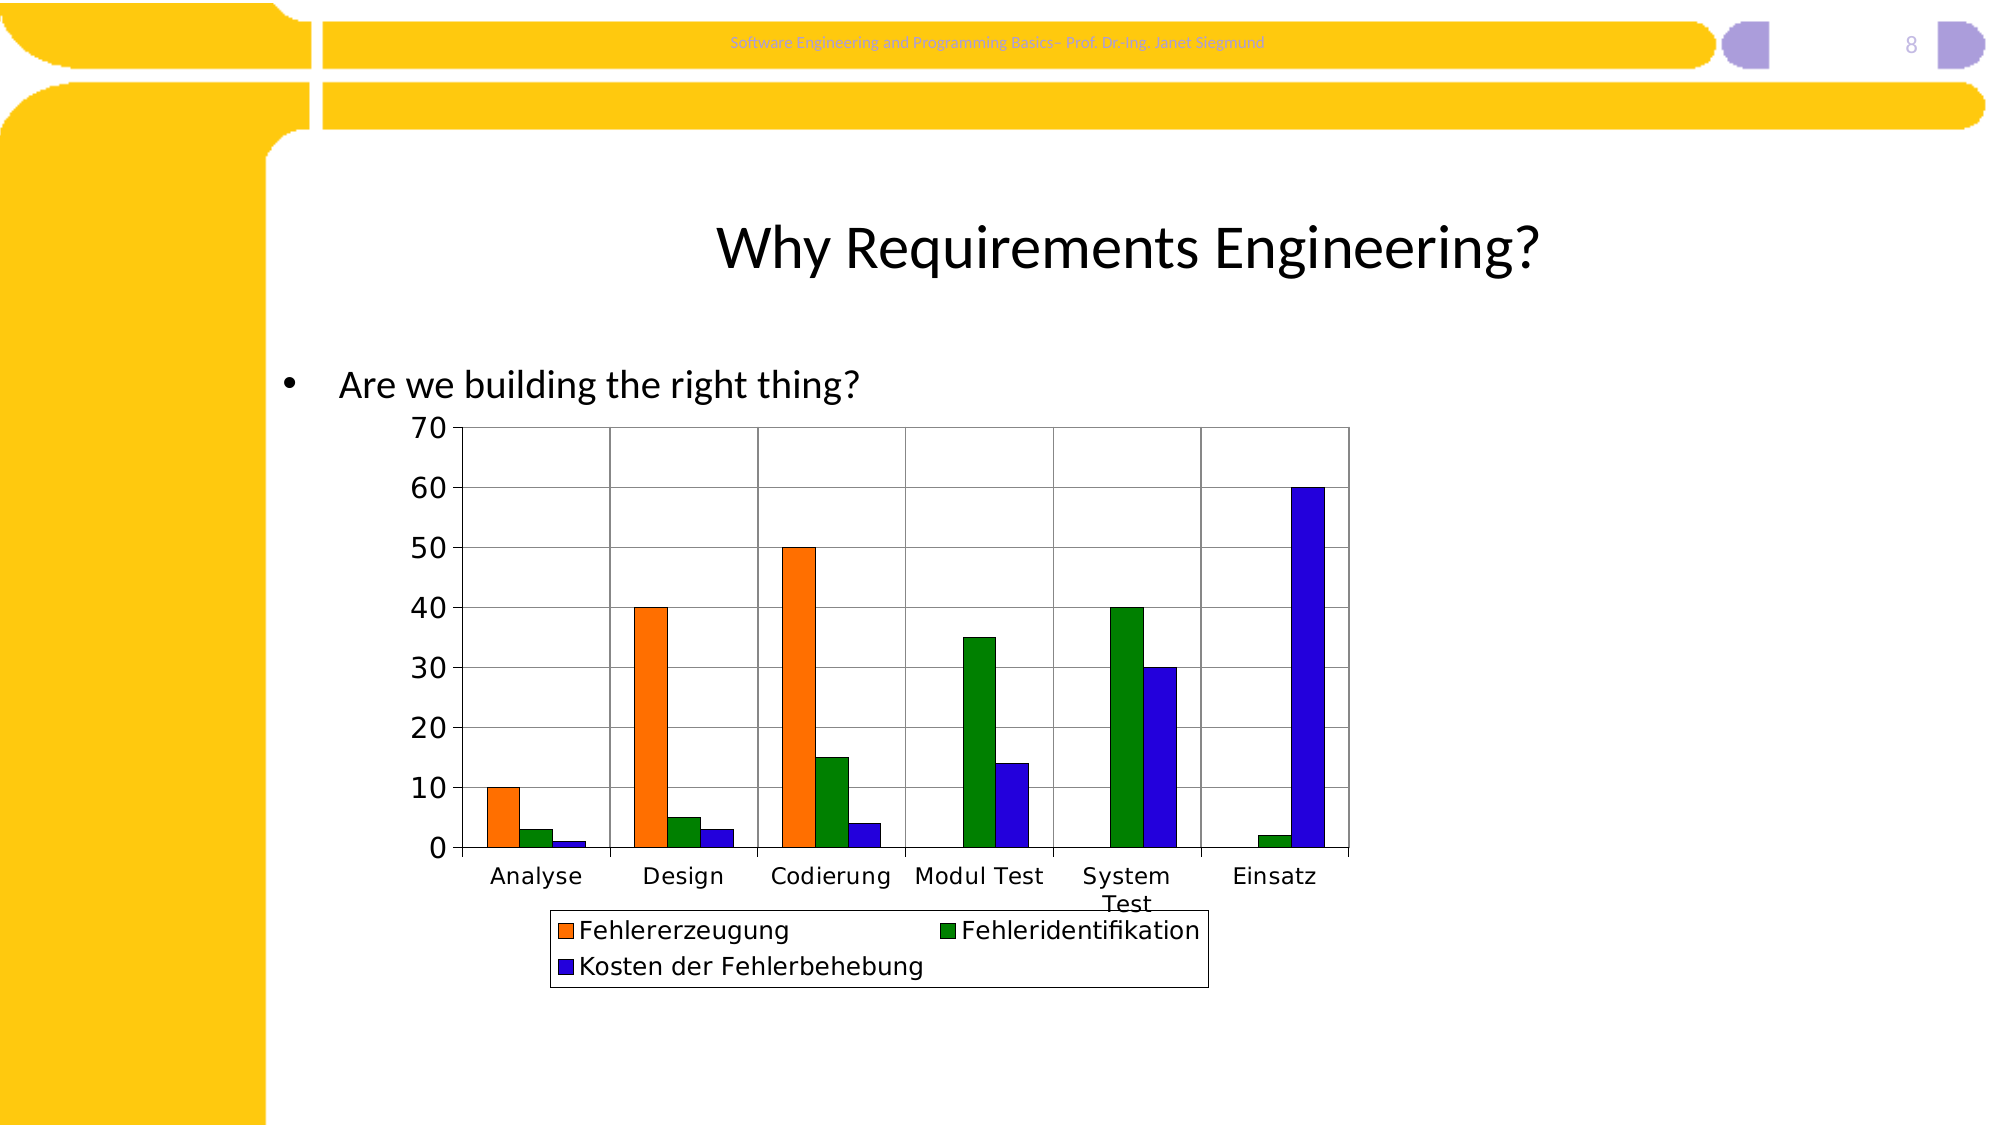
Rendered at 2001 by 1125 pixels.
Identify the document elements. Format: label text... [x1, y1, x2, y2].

list Are we building the right thing? [267, 349, 1993, 1104]
slide_number 8 [1767, 20, 1934, 67]
title Why Requirements Engineering? [267, 149, 1993, 338]
picture [0, 3, 1999, 1125]
chart [390, 387, 1369, 988]
